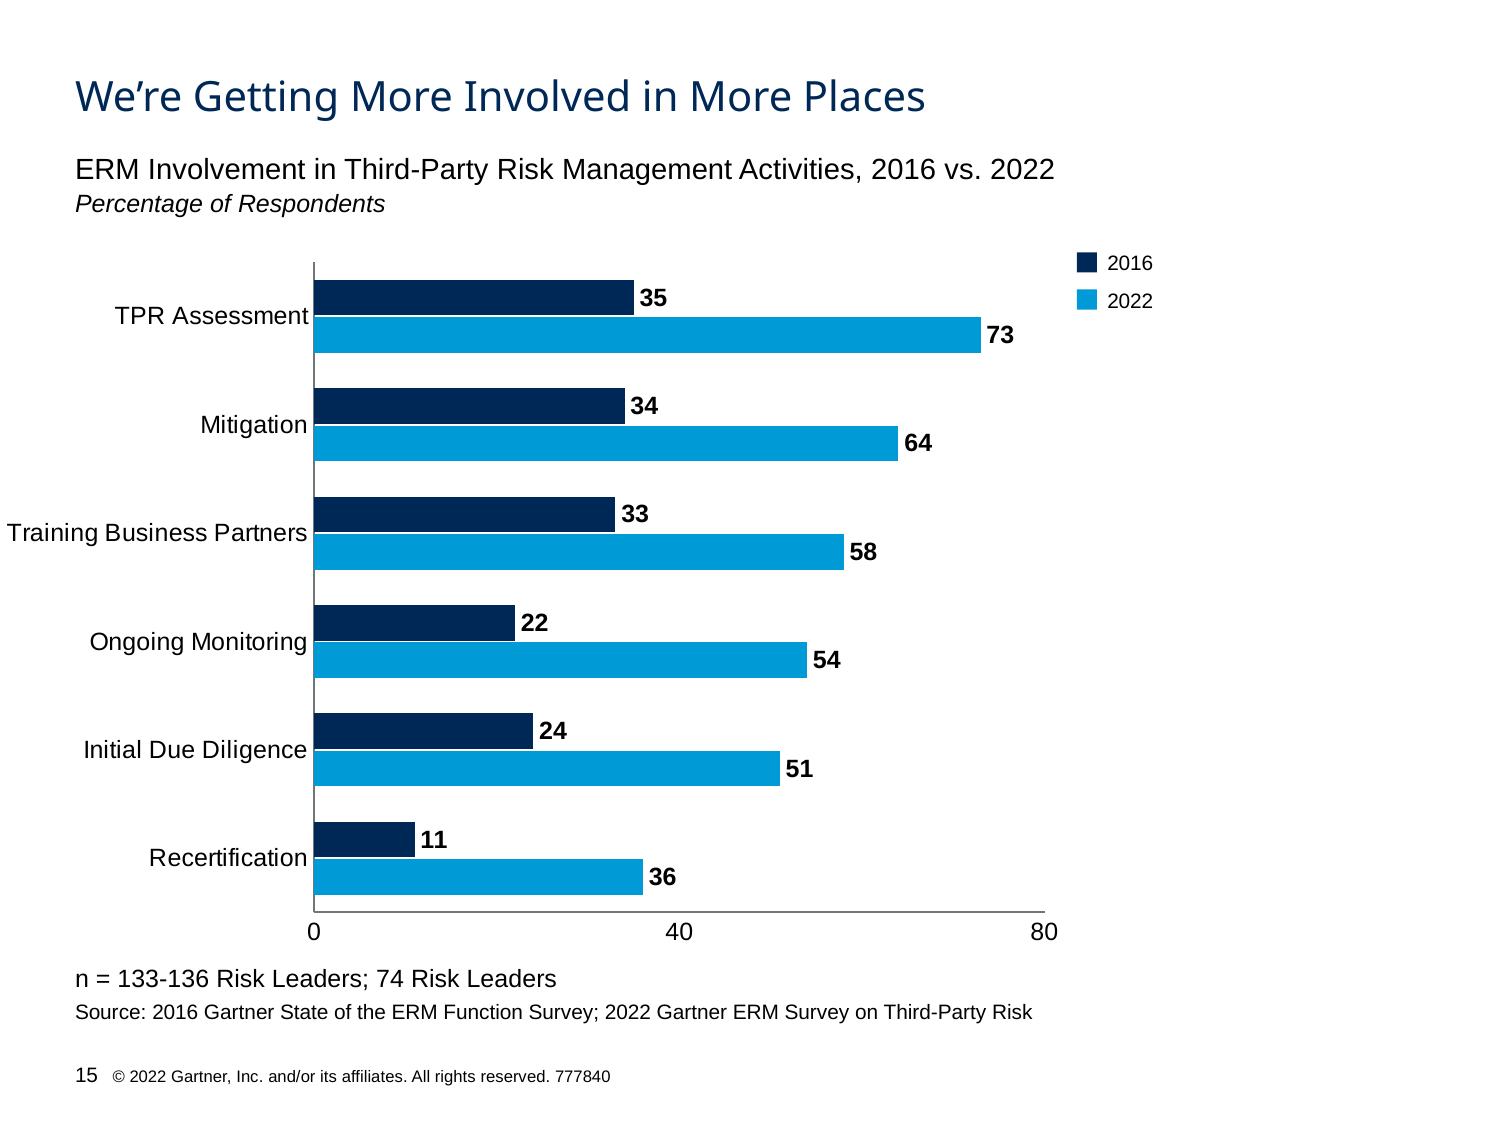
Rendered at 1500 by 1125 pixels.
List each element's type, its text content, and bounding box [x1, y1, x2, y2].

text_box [1076, 242, 1185, 321]
text_box n = 133-136 Risk Leaders; 74 Risk Leaders Source: 2016 Gartner State of the ERM Function Survey; 2022 Gartner ERM Survey on Third-Party Risk [75, 949, 1048, 1024]
list Percentage of Respondents [75, 187, 1425, 218]
title We’re Getting More Involved in More Places [75, 75, 1425, 113]
list ERM Involvement in Third-Party Risk Management Activities, 2016 vs. 2022 [75, 149, 1425, 180]
chart [0, 234, 1185, 949]
